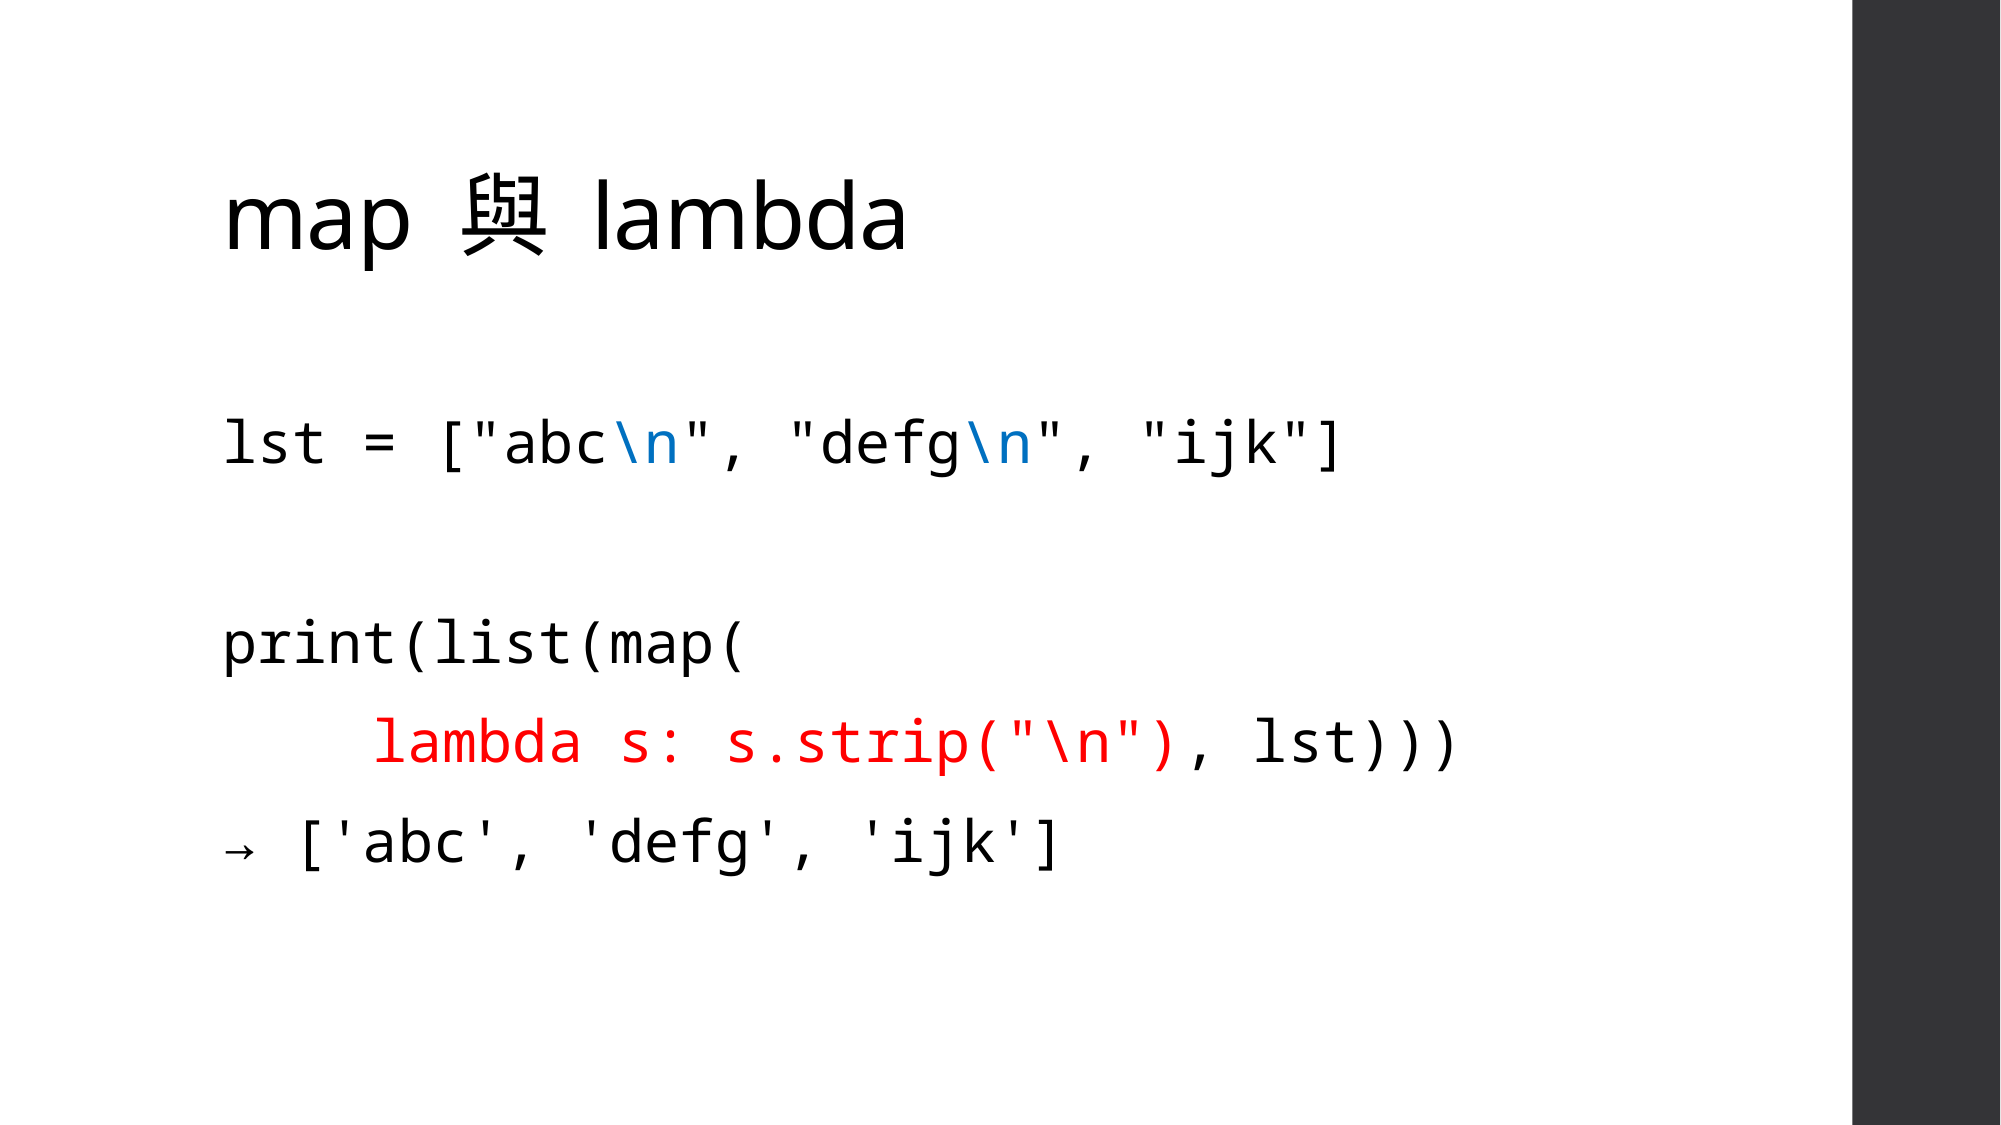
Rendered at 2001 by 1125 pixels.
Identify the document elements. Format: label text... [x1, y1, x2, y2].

list lst = ["abc\n", "defg\n", "ijk"] print(list(map( lambda s: s.strip("\n"), lst))) → ['abc', 'defg', 'ijk'] [206, 299, 1617, 1014]
title map 與 lambda [206, 60, 1797, 278]
